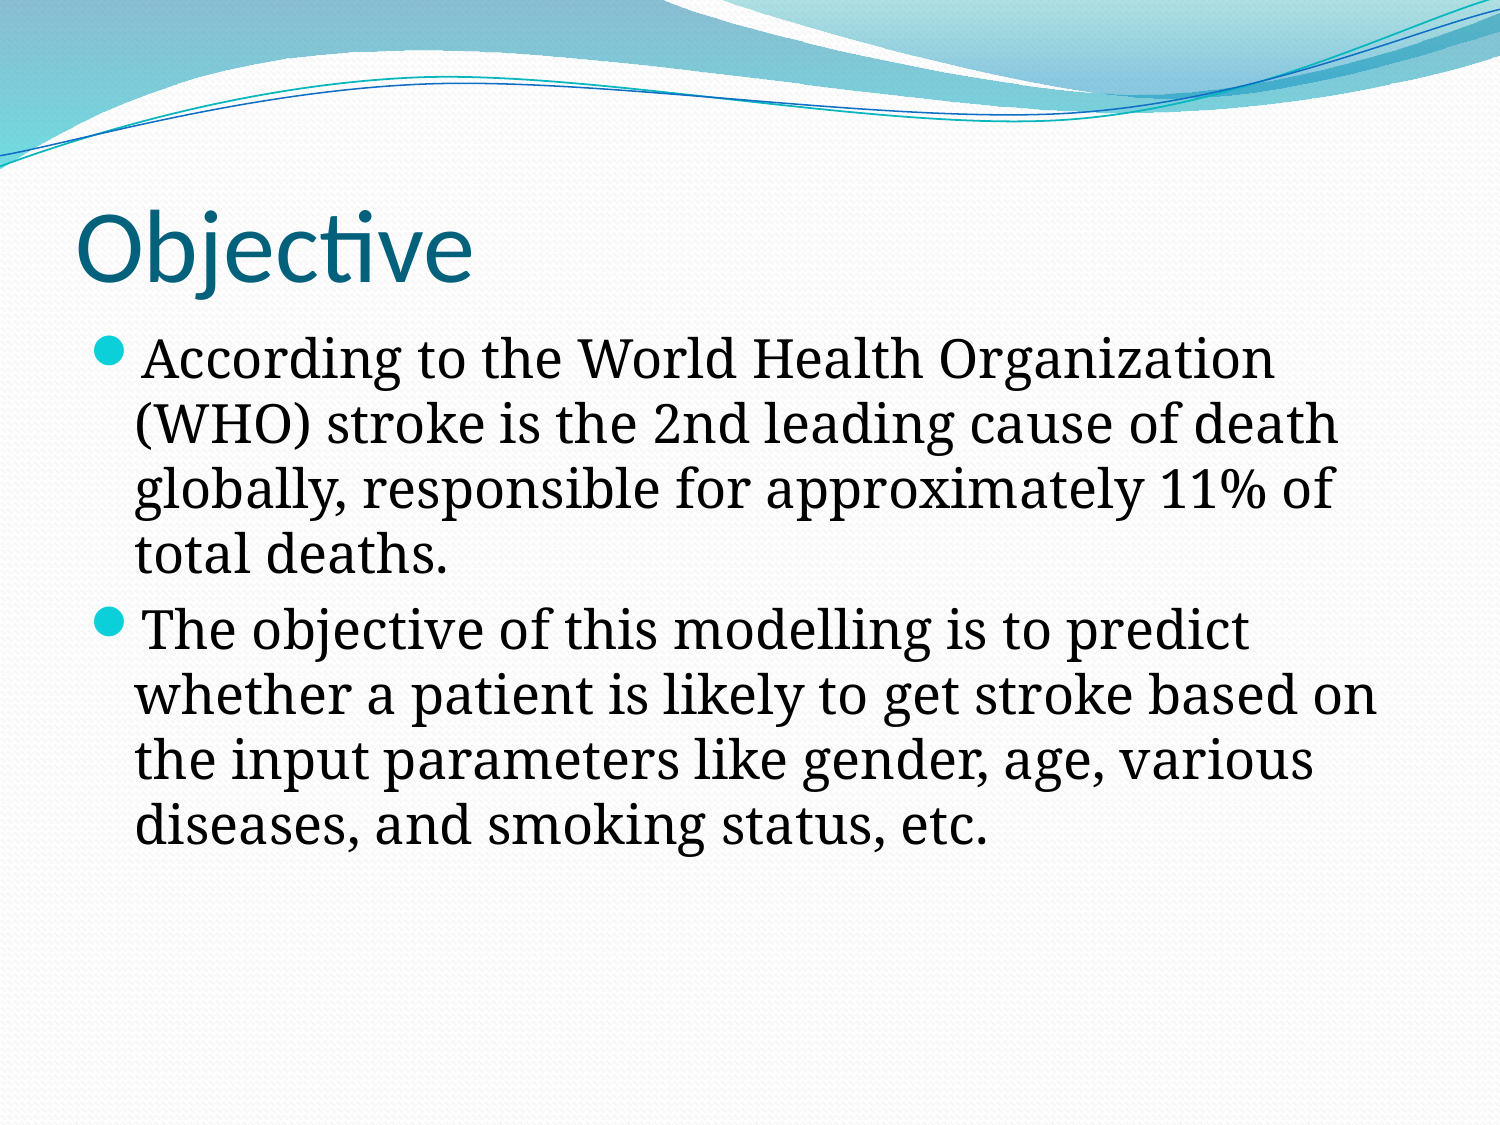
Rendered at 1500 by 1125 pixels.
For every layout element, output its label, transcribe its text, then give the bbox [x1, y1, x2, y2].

title Objective [75, 115, 1425, 303]
list According to the World Health Organization (WHO) stroke is the 2nd leading cause of death globally, responsible for approximately 11% of total deaths. The objective of this modelling is to predict whether a patient is likely to get stroke based on the input parameters like gender, age, various diseases, and smoking status, etc. [75, 317, 1425, 1038]
